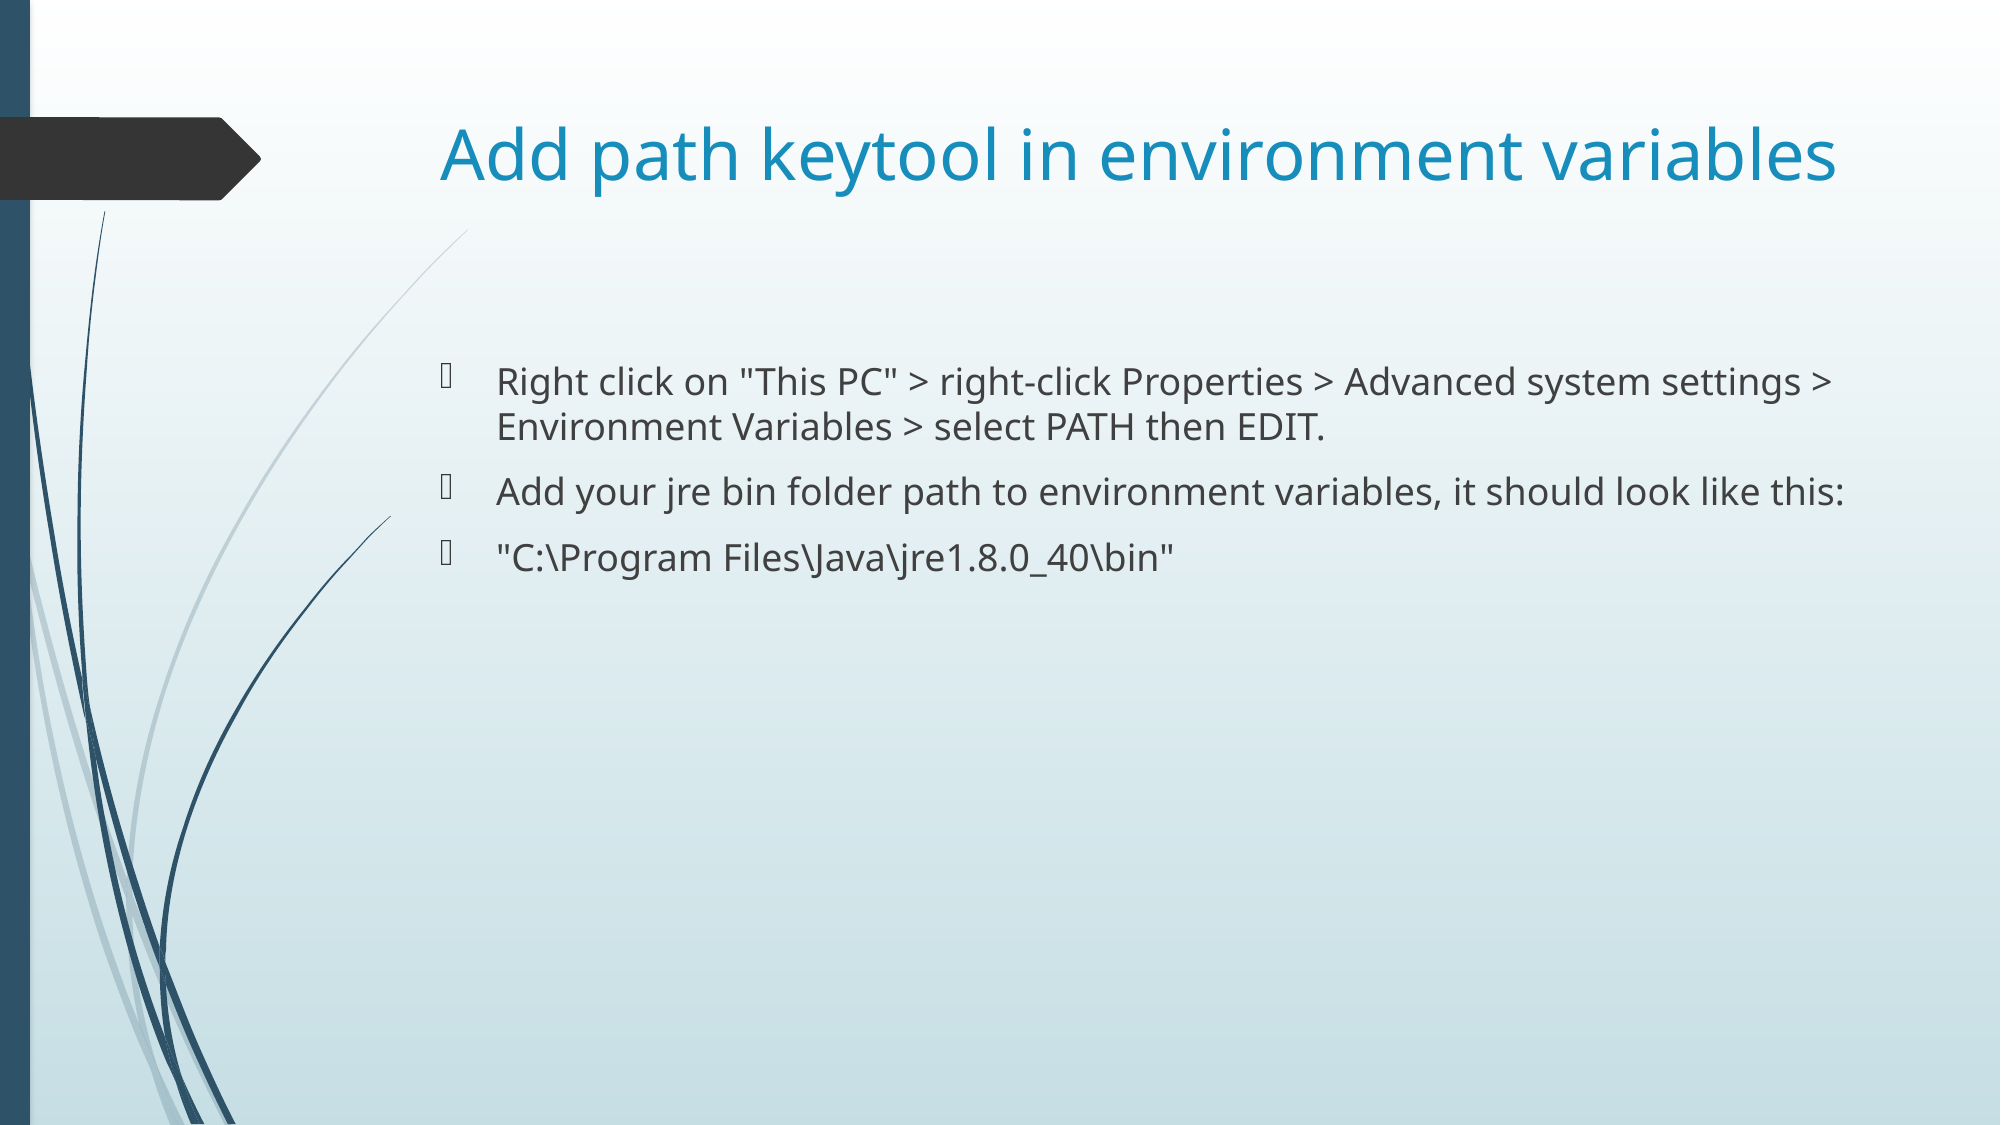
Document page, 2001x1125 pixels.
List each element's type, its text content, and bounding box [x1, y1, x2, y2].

list Right click on "This PC" > right-click Properties > Advanced system settings > Environment Variables > select PATH then EDIT. Add your jre bin folder path to environment variables, it should look like this: "C:\Program Files\Java\jre1.8.0_40\bin" [424, 350, 1888, 970]
title Add path keytool in environment variables [425, 102, 1888, 313]
